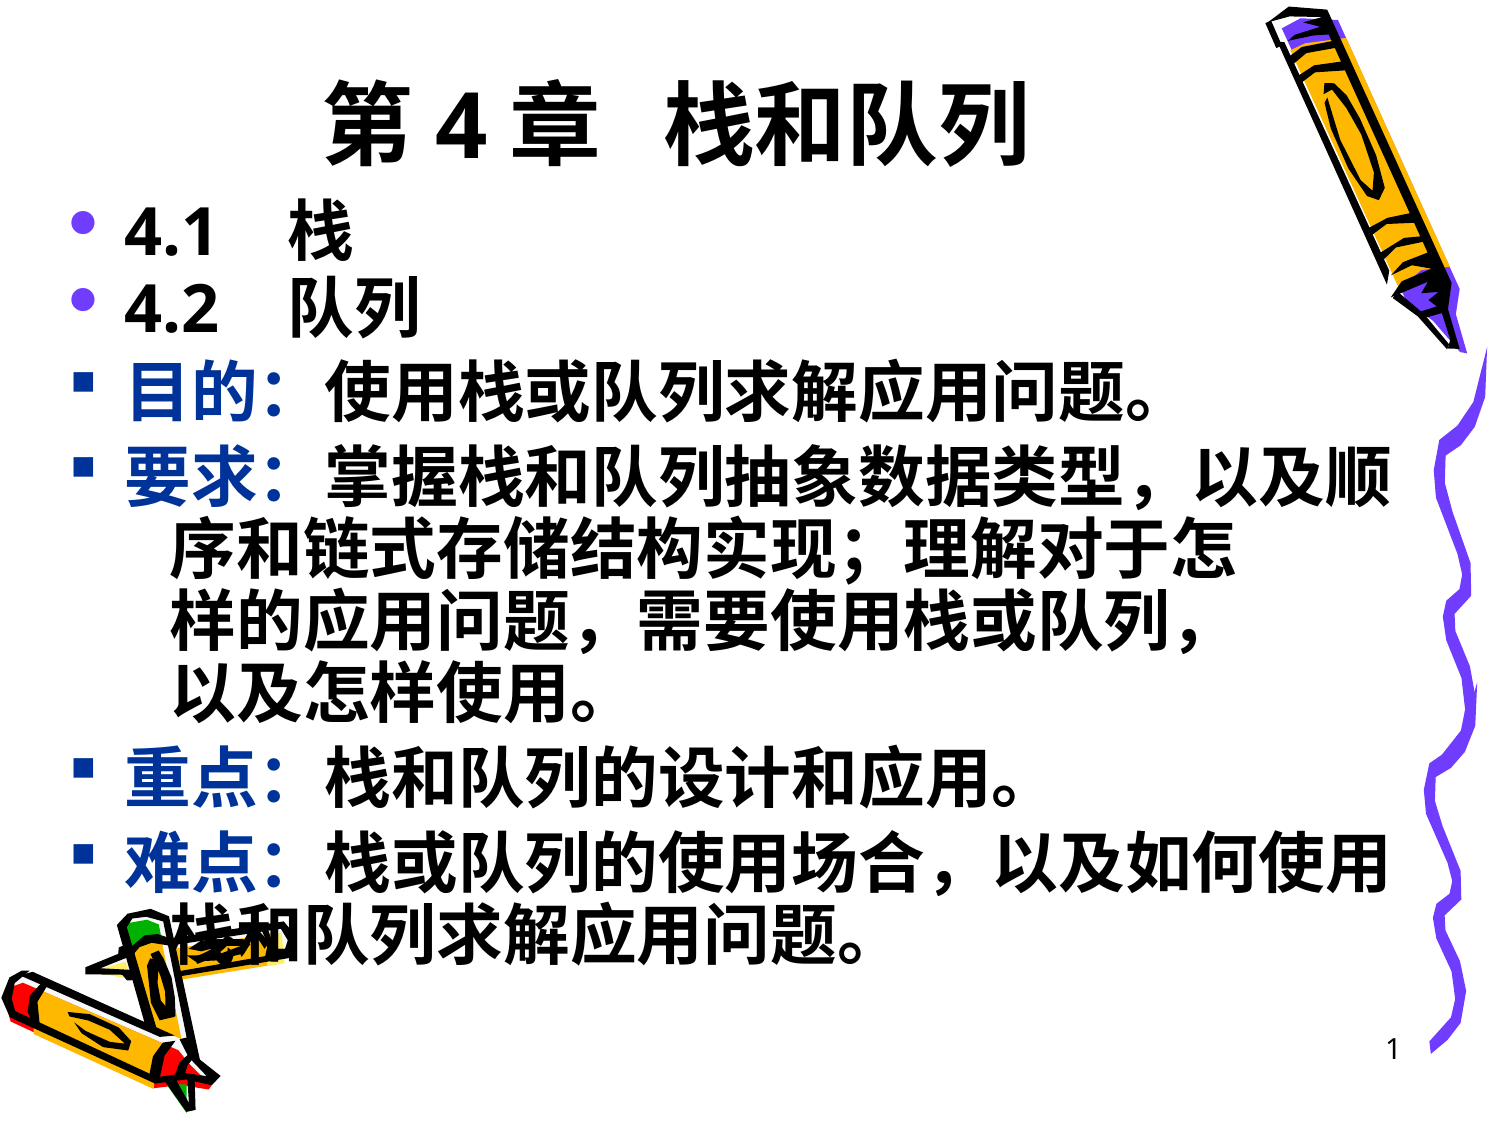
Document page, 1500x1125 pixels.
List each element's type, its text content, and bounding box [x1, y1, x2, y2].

list 4.1 栈 4.2 队列 目的：使用栈或队列求解应用问题。 要求：掌握栈和队列抽象数据类型，以及顺 序和链式存储结构实现；理解对于怎 样的应用问题，需要使用栈或队列， 以及怎样使用。 重点：栈和队列的设计和应用。 难点：栈或队列的使用场合，以及如何使用 栈和队列求解应用问题。 [53, 196, 1500, 1106]
slide_number 1 [1104, 1022, 1418, 1099]
title 第4章 栈和队列 [112, 42, 1240, 185]
